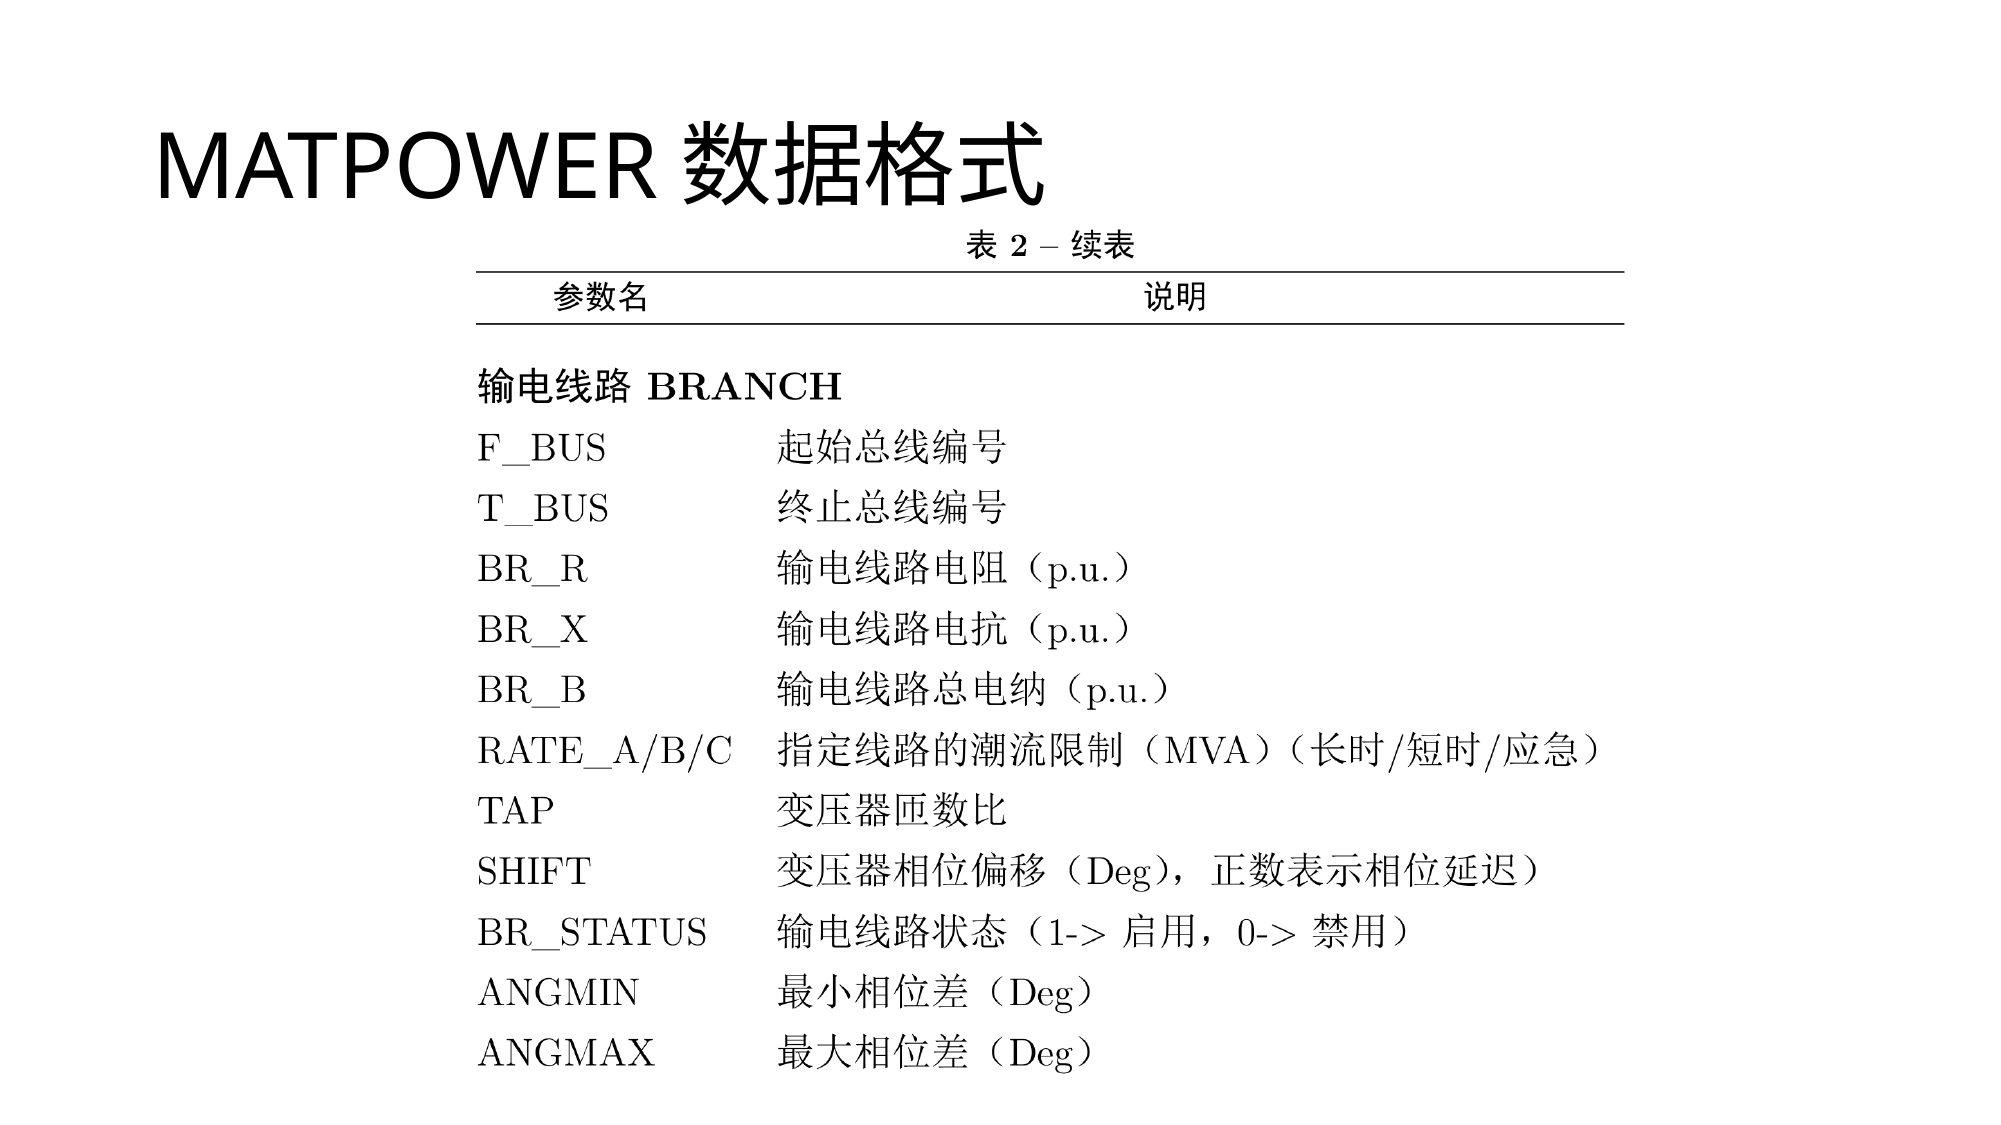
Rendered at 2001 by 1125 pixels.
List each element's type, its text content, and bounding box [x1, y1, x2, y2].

title MATPOWER数据格式 [137, 59, 1863, 278]
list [466, 208, 1638, 333]
picture [466, 353, 1678, 1088]
